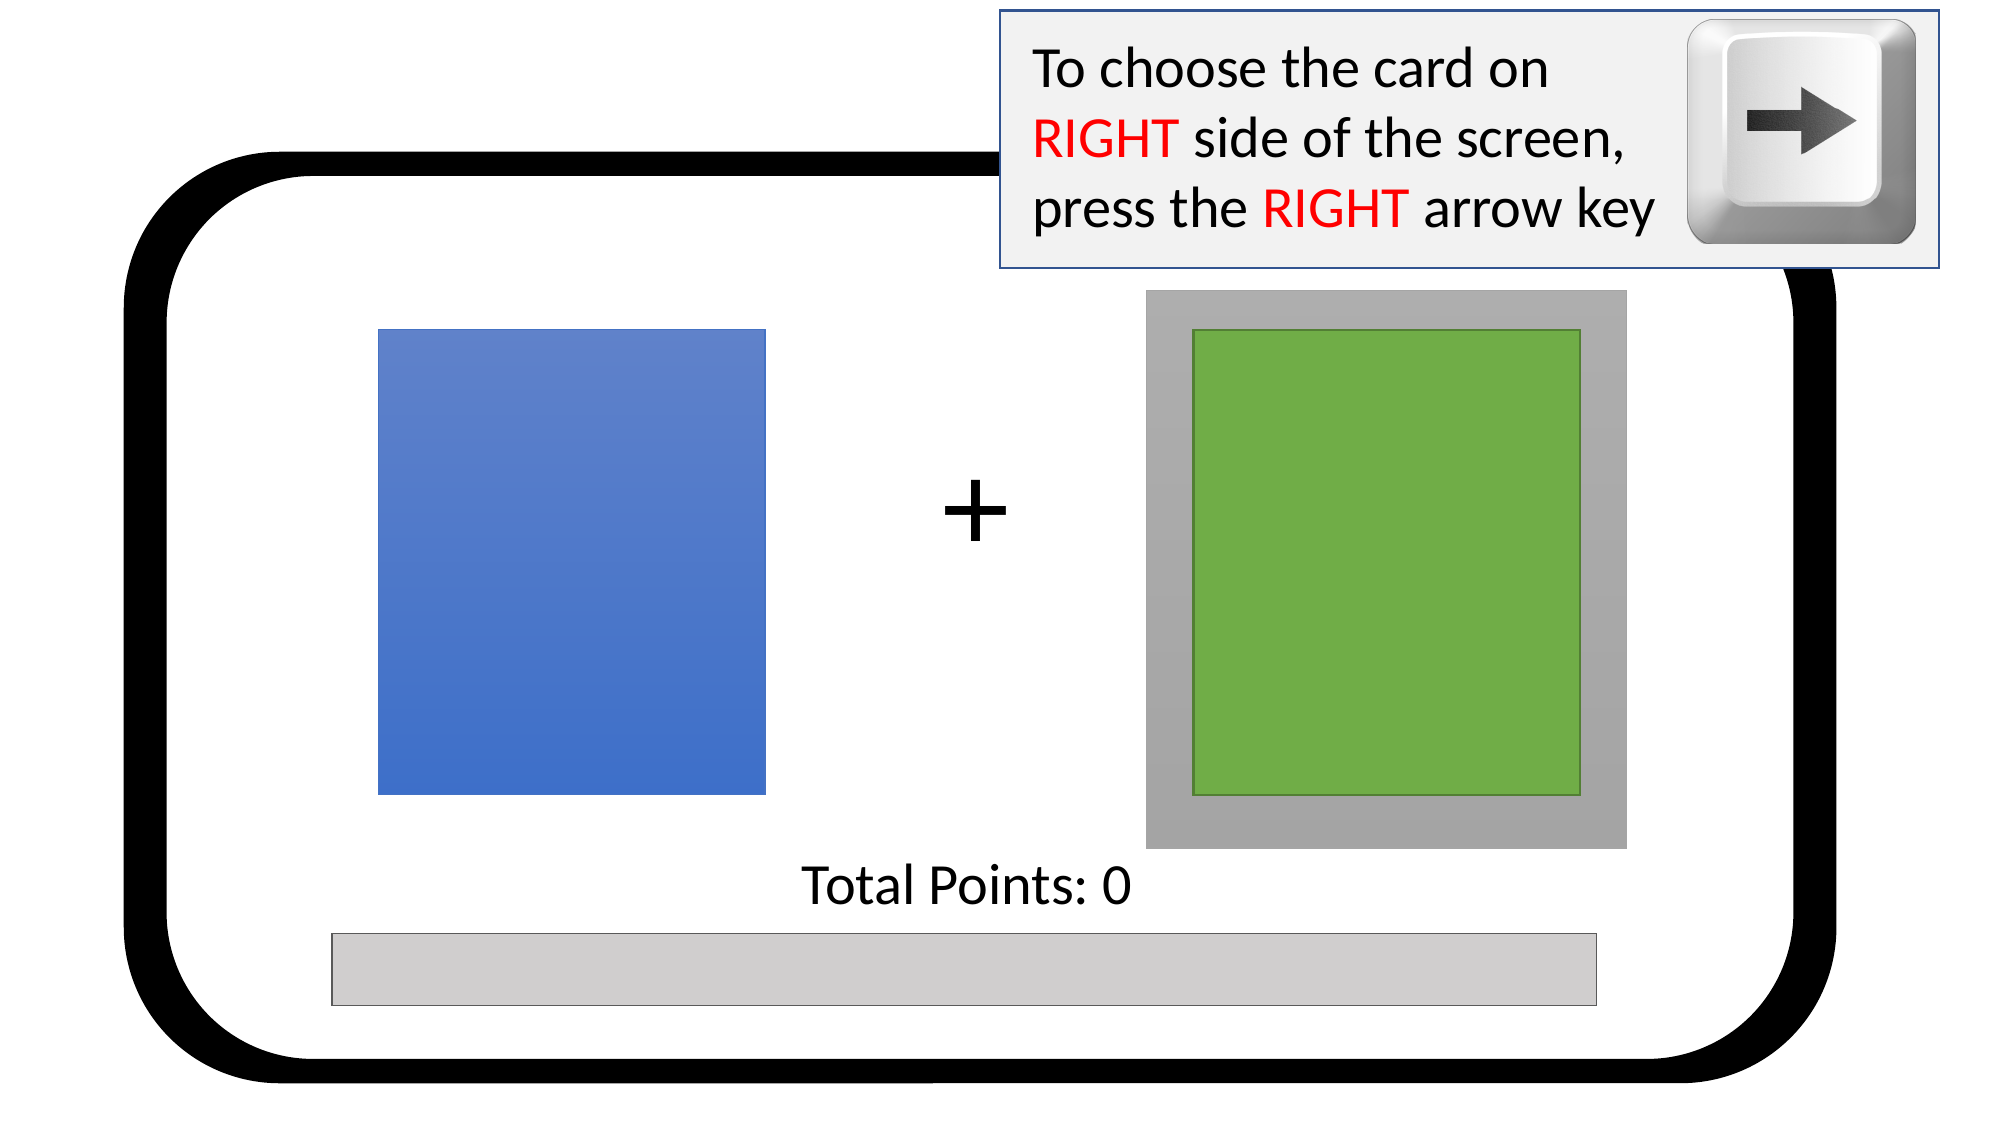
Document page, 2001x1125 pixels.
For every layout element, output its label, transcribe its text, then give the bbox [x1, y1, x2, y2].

picture [1687, 18, 1916, 244]
text_box 26 [1146, 290, 1627, 849]
text_box [164, 173, 1796, 1062]
text_box [123, 151, 1837, 1084]
text_box [999, 9, 1940, 269]
text_box To choose the card on RIGHT side of the screen, press the RIGHT arrow key [1017, 22, 1756, 247]
text_box [378, 329, 766, 795]
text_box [331, 838, 1597, 1006]
text_box + [924, 420, 1036, 586]
text_box [1192, 329, 1581, 796]
